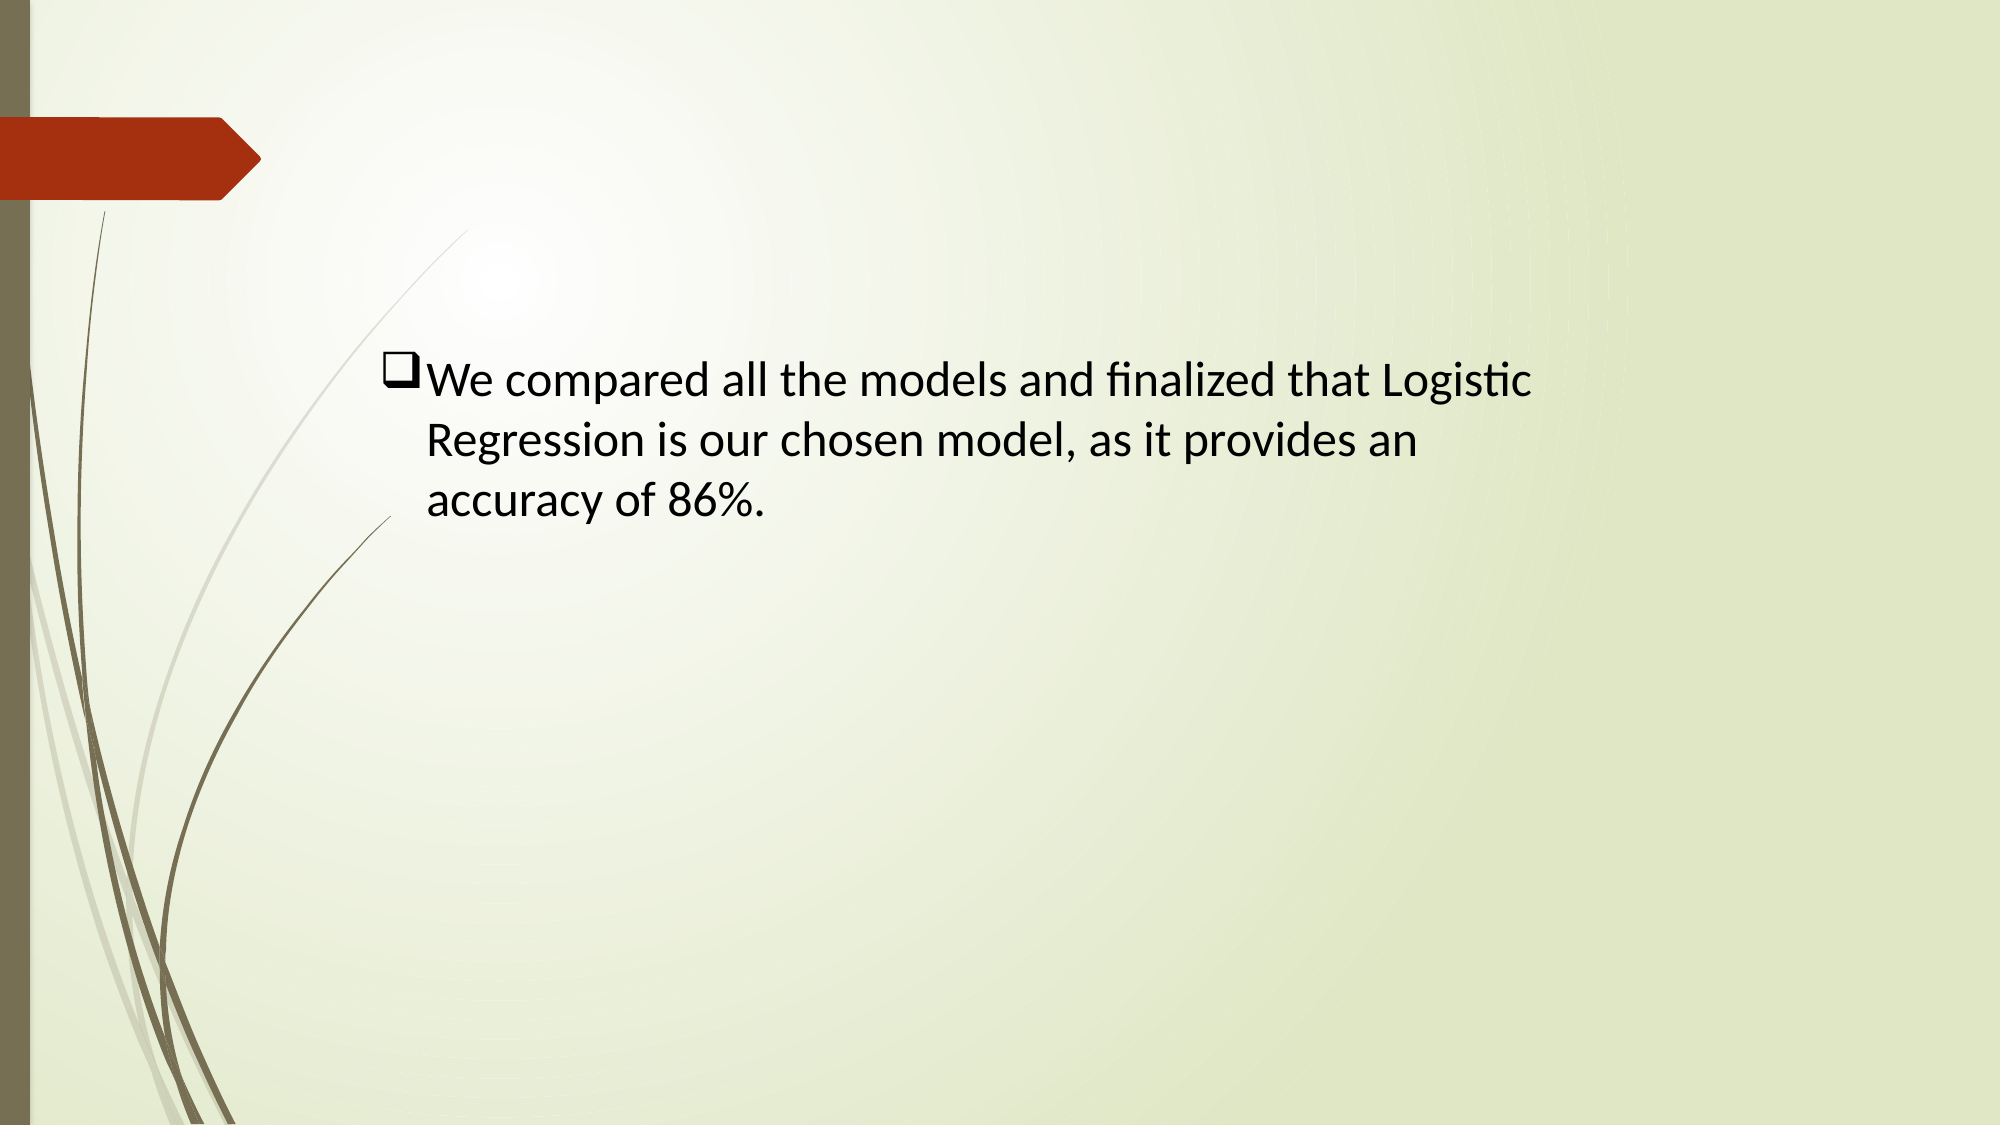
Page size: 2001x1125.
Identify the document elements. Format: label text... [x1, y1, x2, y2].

text_box We compared all the models and finalized that Logistic Regression is our chosen model, as it provides an accuracy of 86%. [364, 339, 1572, 534]
